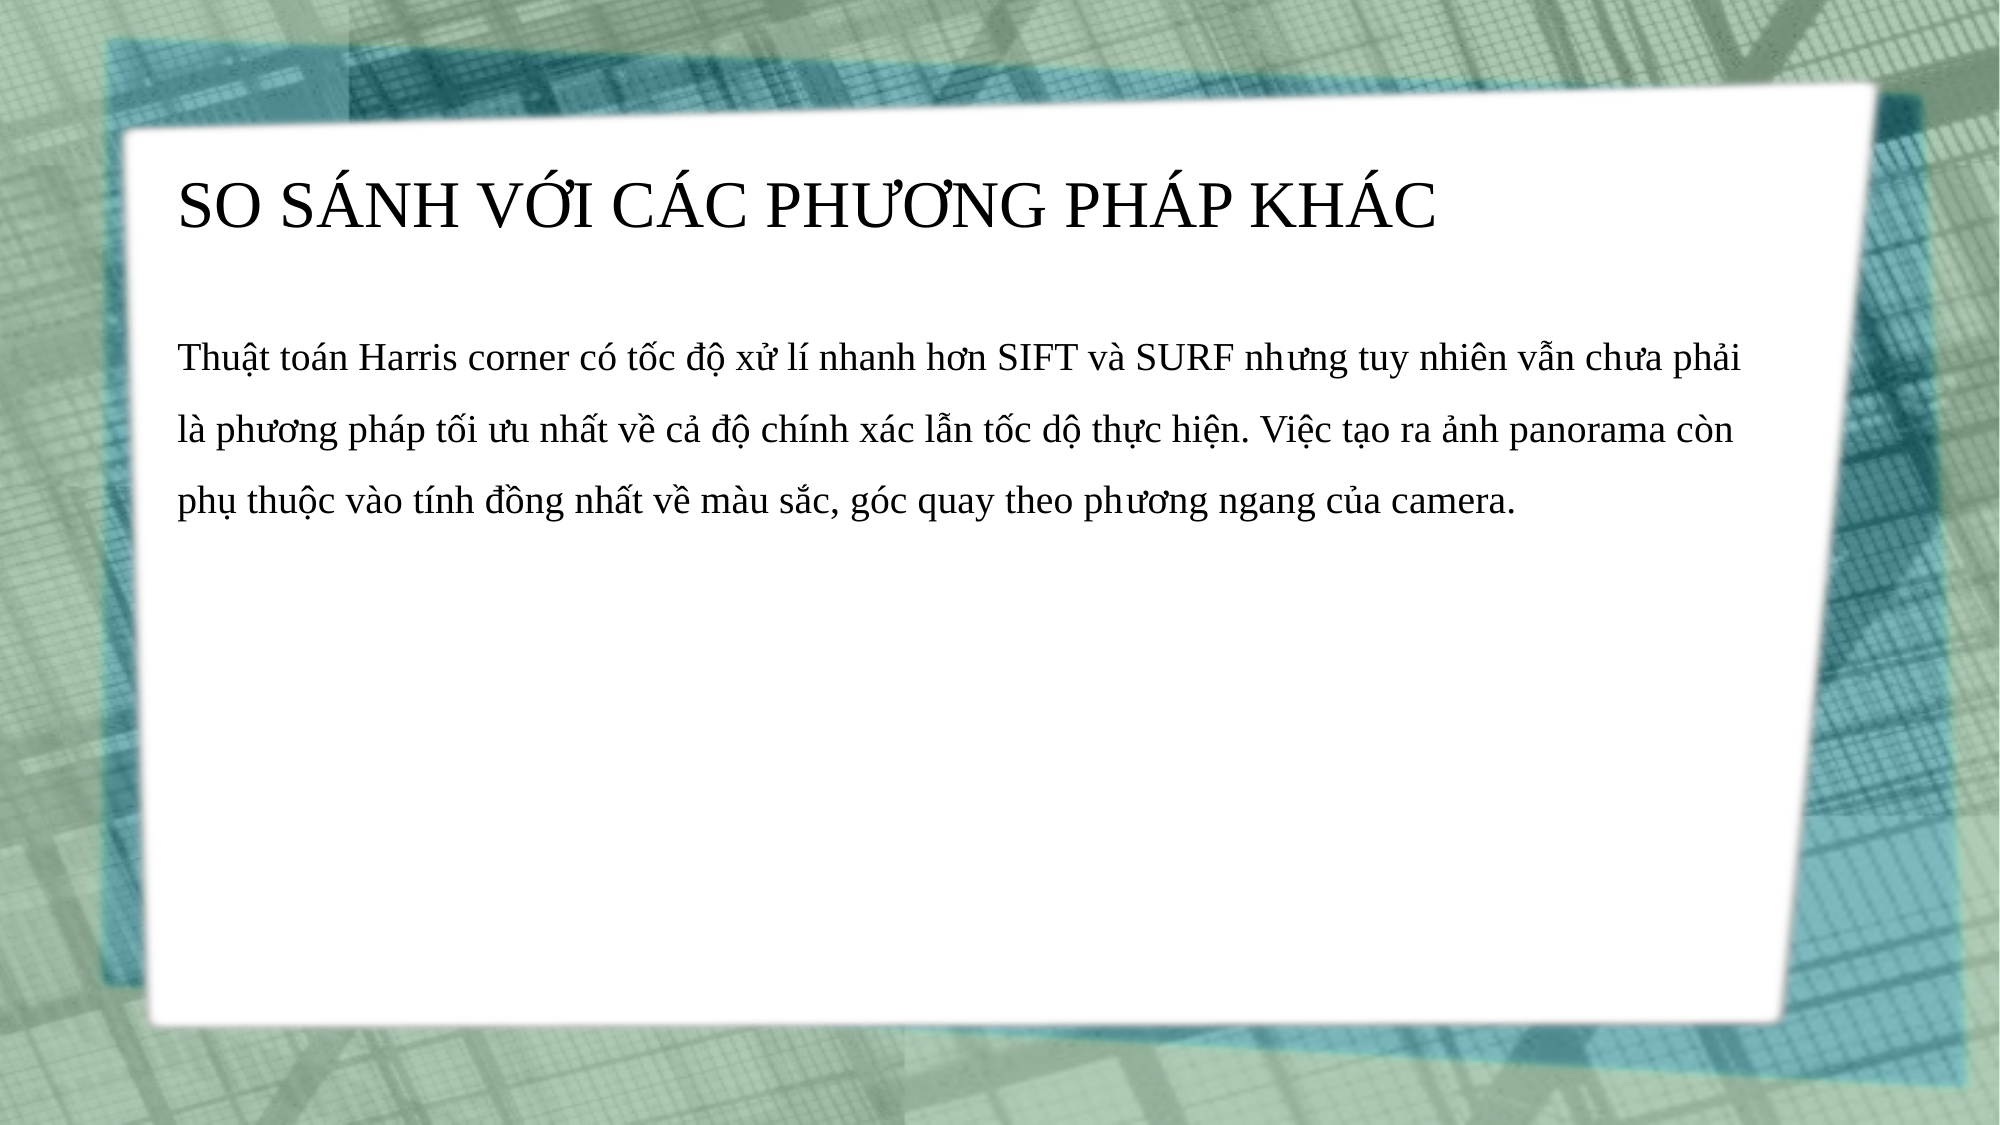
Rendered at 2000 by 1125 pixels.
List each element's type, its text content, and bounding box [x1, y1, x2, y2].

title SO SÁNH VỚI CÁC PHƯƠNG PHÁP KHÁC [162, 112, 1775, 250]
picture [0, 0, 2000, 1125]
list Thuật toán Harris corner có tốc độ xử lí nhanh hơn SIFT và SURF nhưng tuy nhiên vẫn chưa phải là phương pháp tối ưu nhất về cả độ chính xác lẫn tốc dộ thực hiện. Việc tạo ra ảnh panorama còn phụ thuộc vào tính đồng nhất về màu sắc, góc quay theo phương ngang của camera. [162, 299, 1775, 600]
